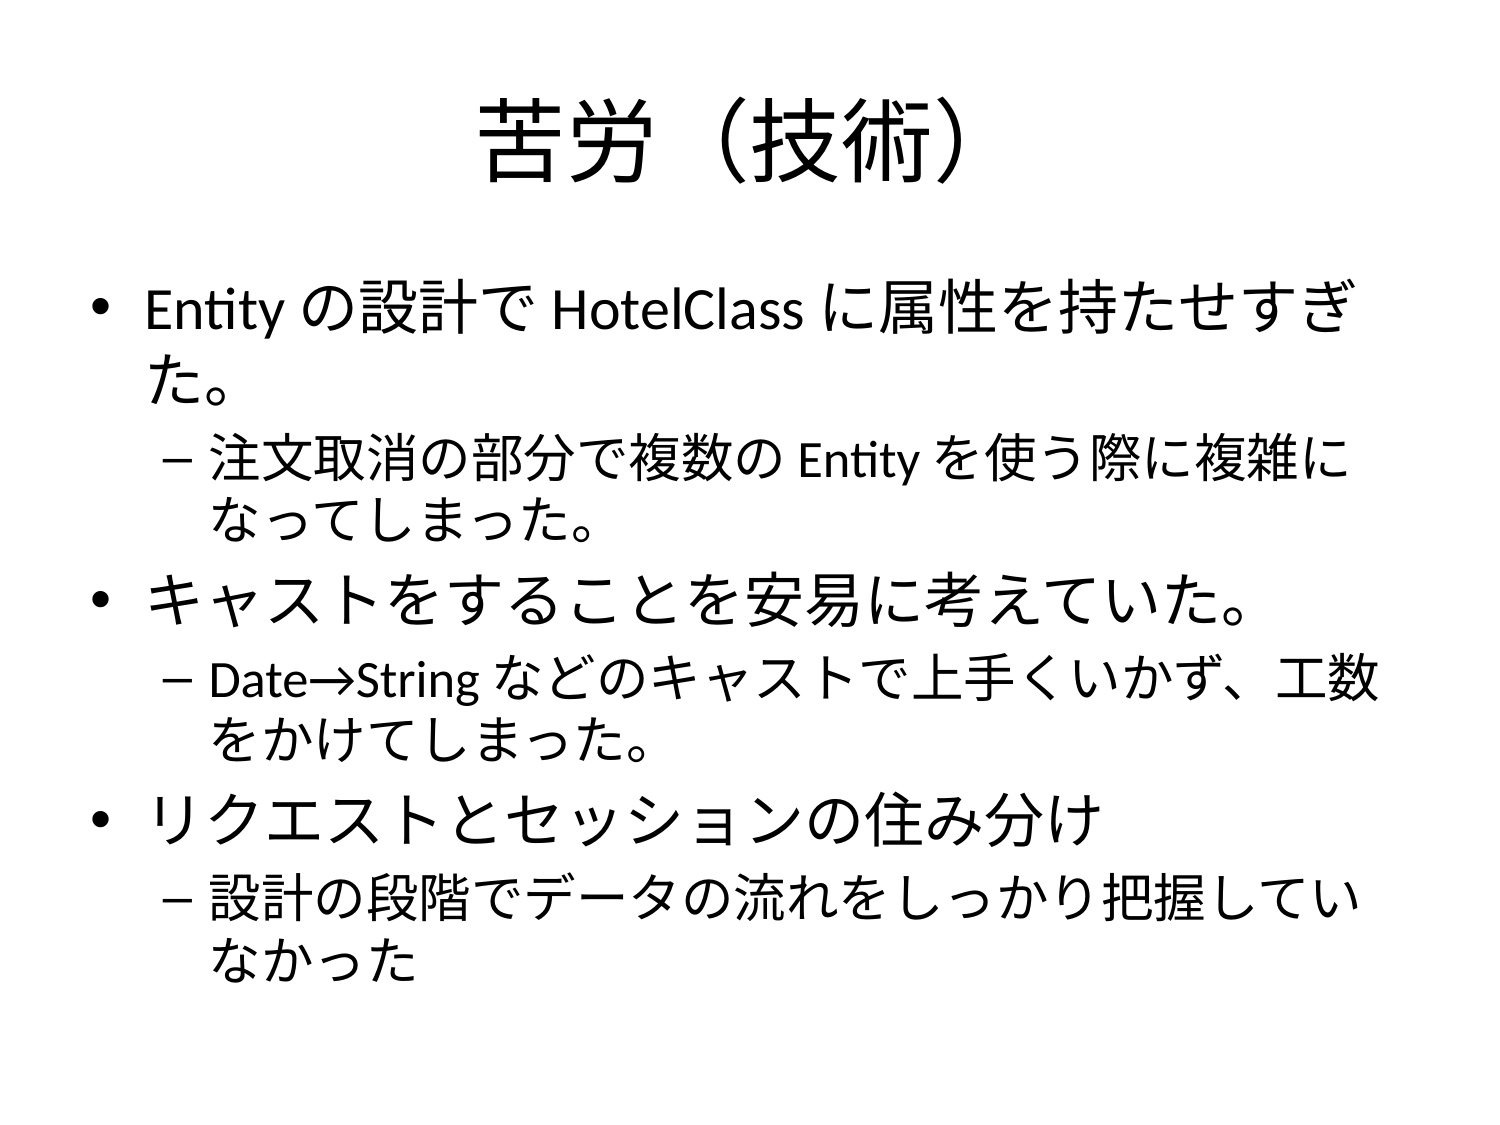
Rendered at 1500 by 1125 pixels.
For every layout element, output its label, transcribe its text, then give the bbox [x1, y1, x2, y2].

list Entityの設計でHotelClassに属性を持たせすぎた。 注文取消の部分で複数のEntityを使う際に複雑になってしまった。 キャストをすることを安易に考えていた。 Date→Stringなどのキャストで上手くいかず、工数をかけてしまった。 リクエストとセッションの住み分け 設計の段階でデータの流れをしっかり把握していなかった [75, 262, 1425, 1005]
title 苦労（技術） [75, 45, 1425, 233]
